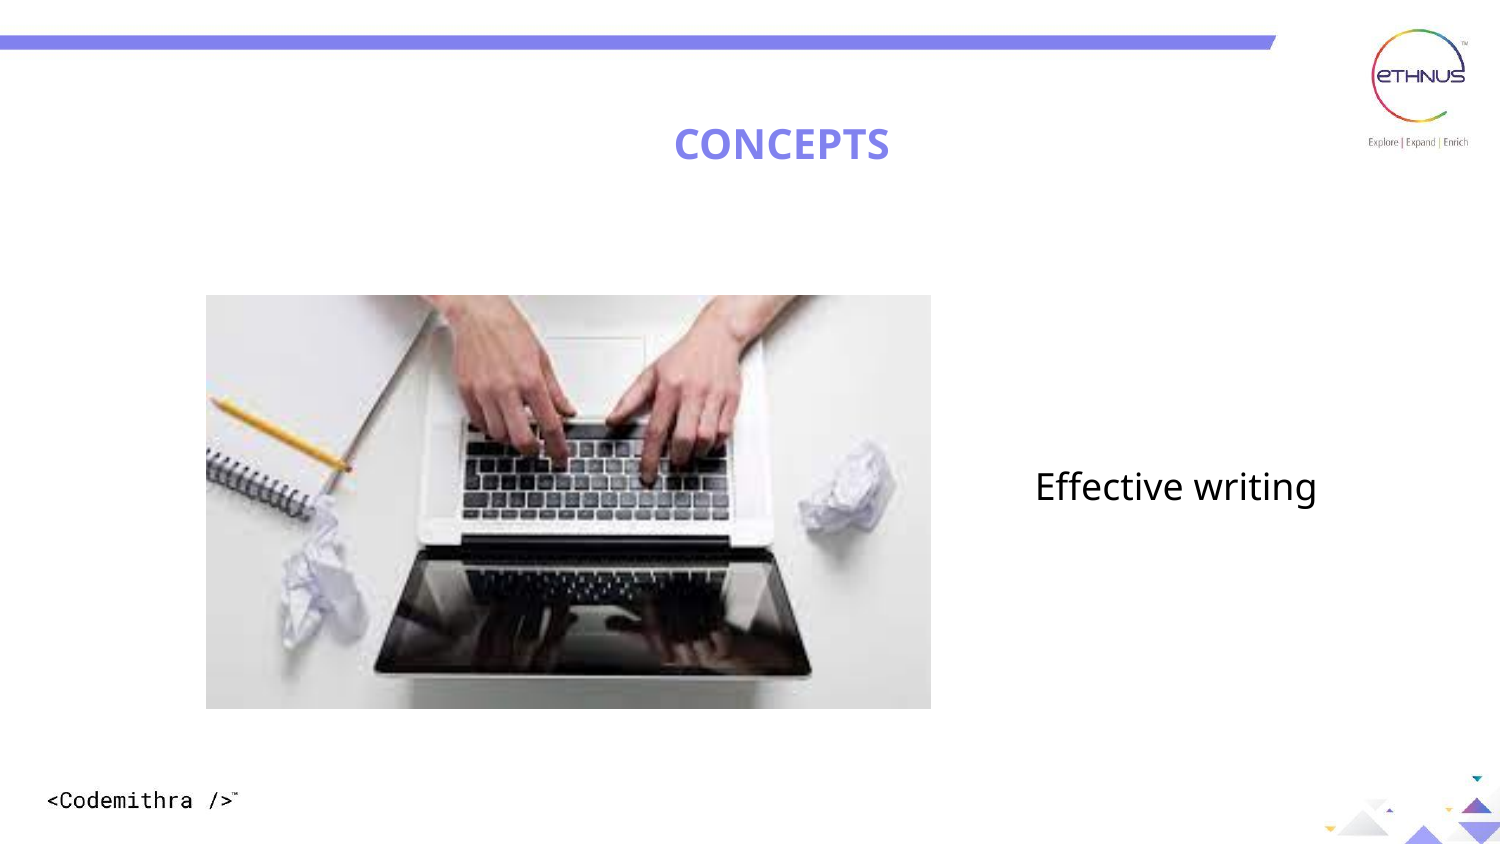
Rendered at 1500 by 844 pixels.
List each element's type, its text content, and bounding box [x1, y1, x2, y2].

picture [0, 1, 1500, 844]
text_box Effective writing [935, 441, 1423, 573]
text_box CONCEPTS [535, 103, 1028, 334]
